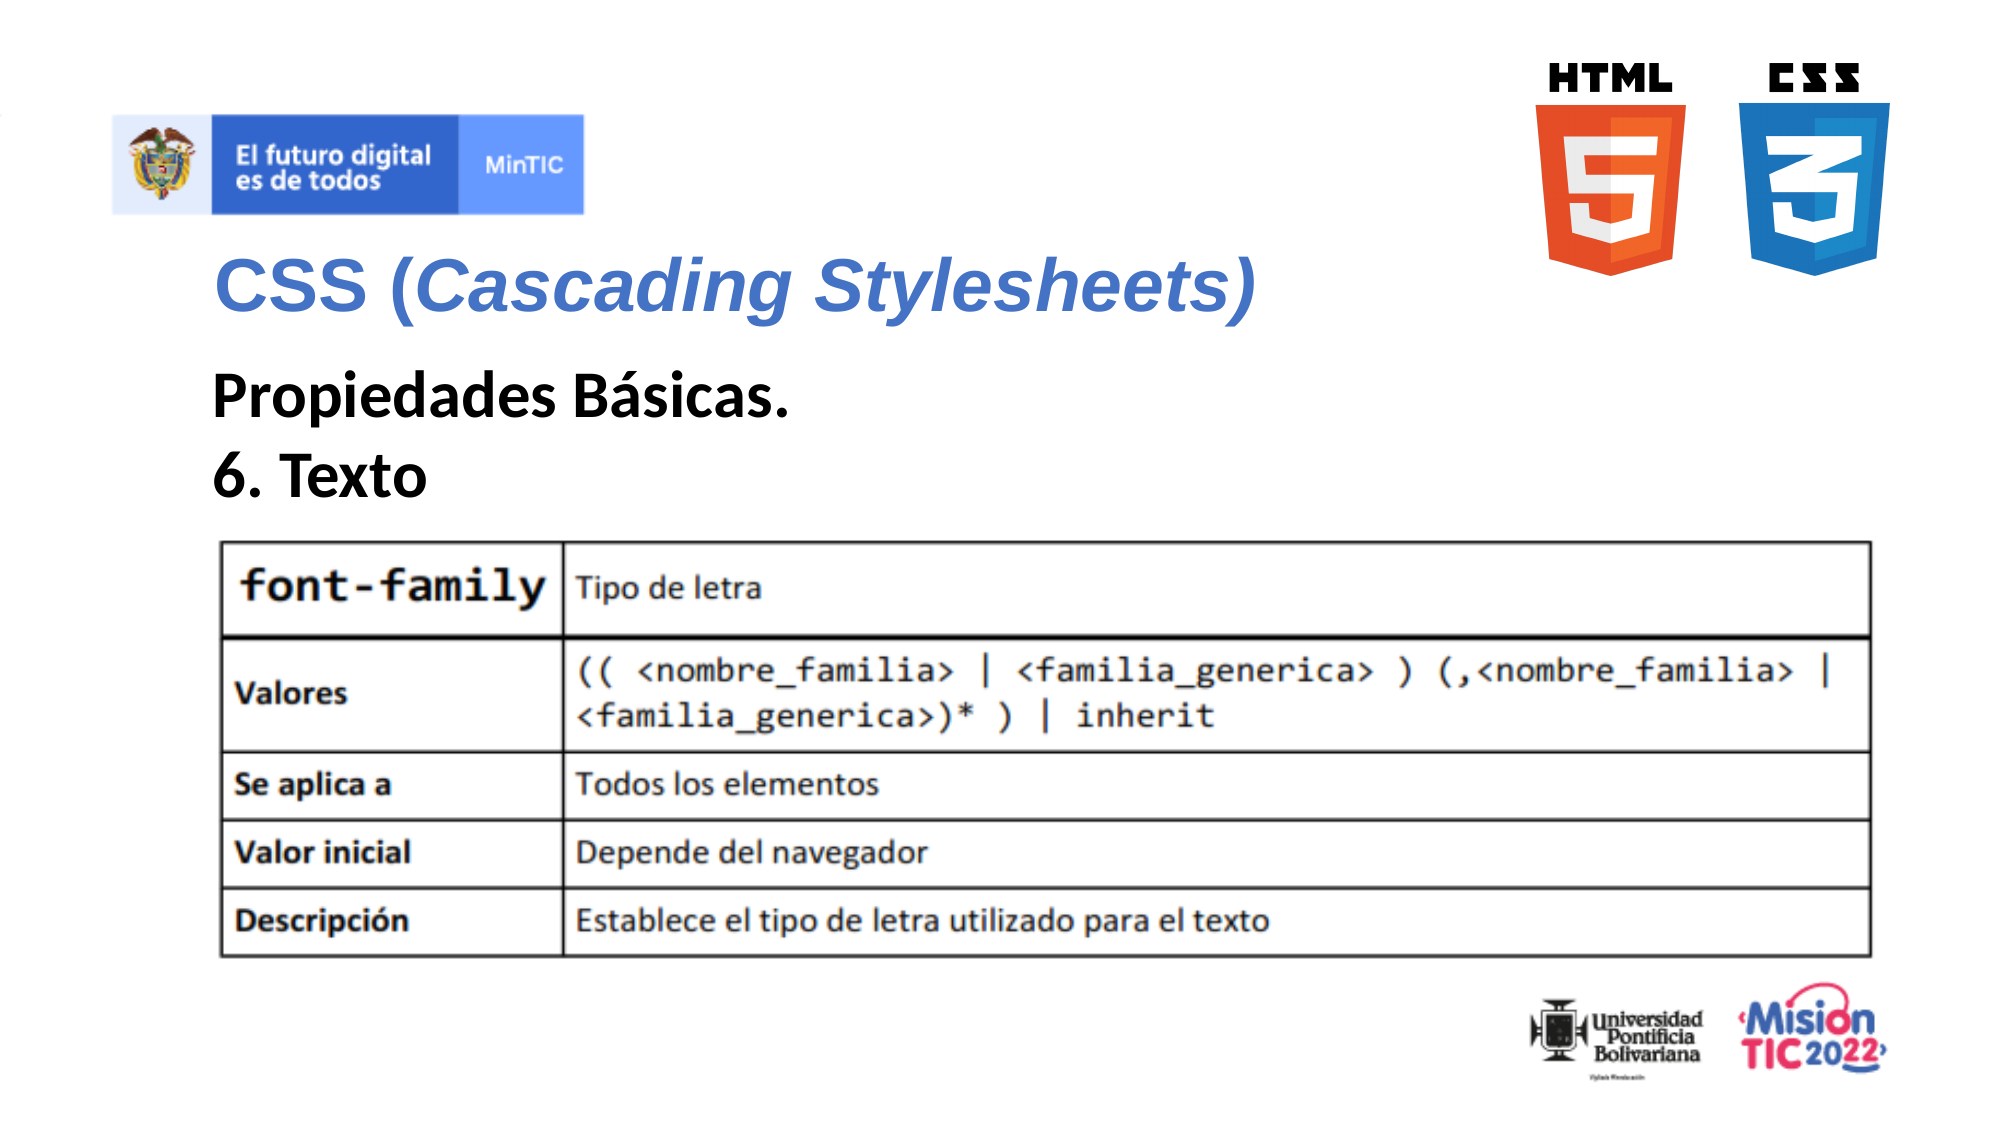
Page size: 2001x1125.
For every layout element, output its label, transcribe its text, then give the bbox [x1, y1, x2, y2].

picture [0, 1, 2000, 1124]
text_box Propiedades Básicas. 6. Texto [197, 343, 1798, 599]
text_box CSS (Cascading Stylesheets) [199, 229, 1331, 334]
